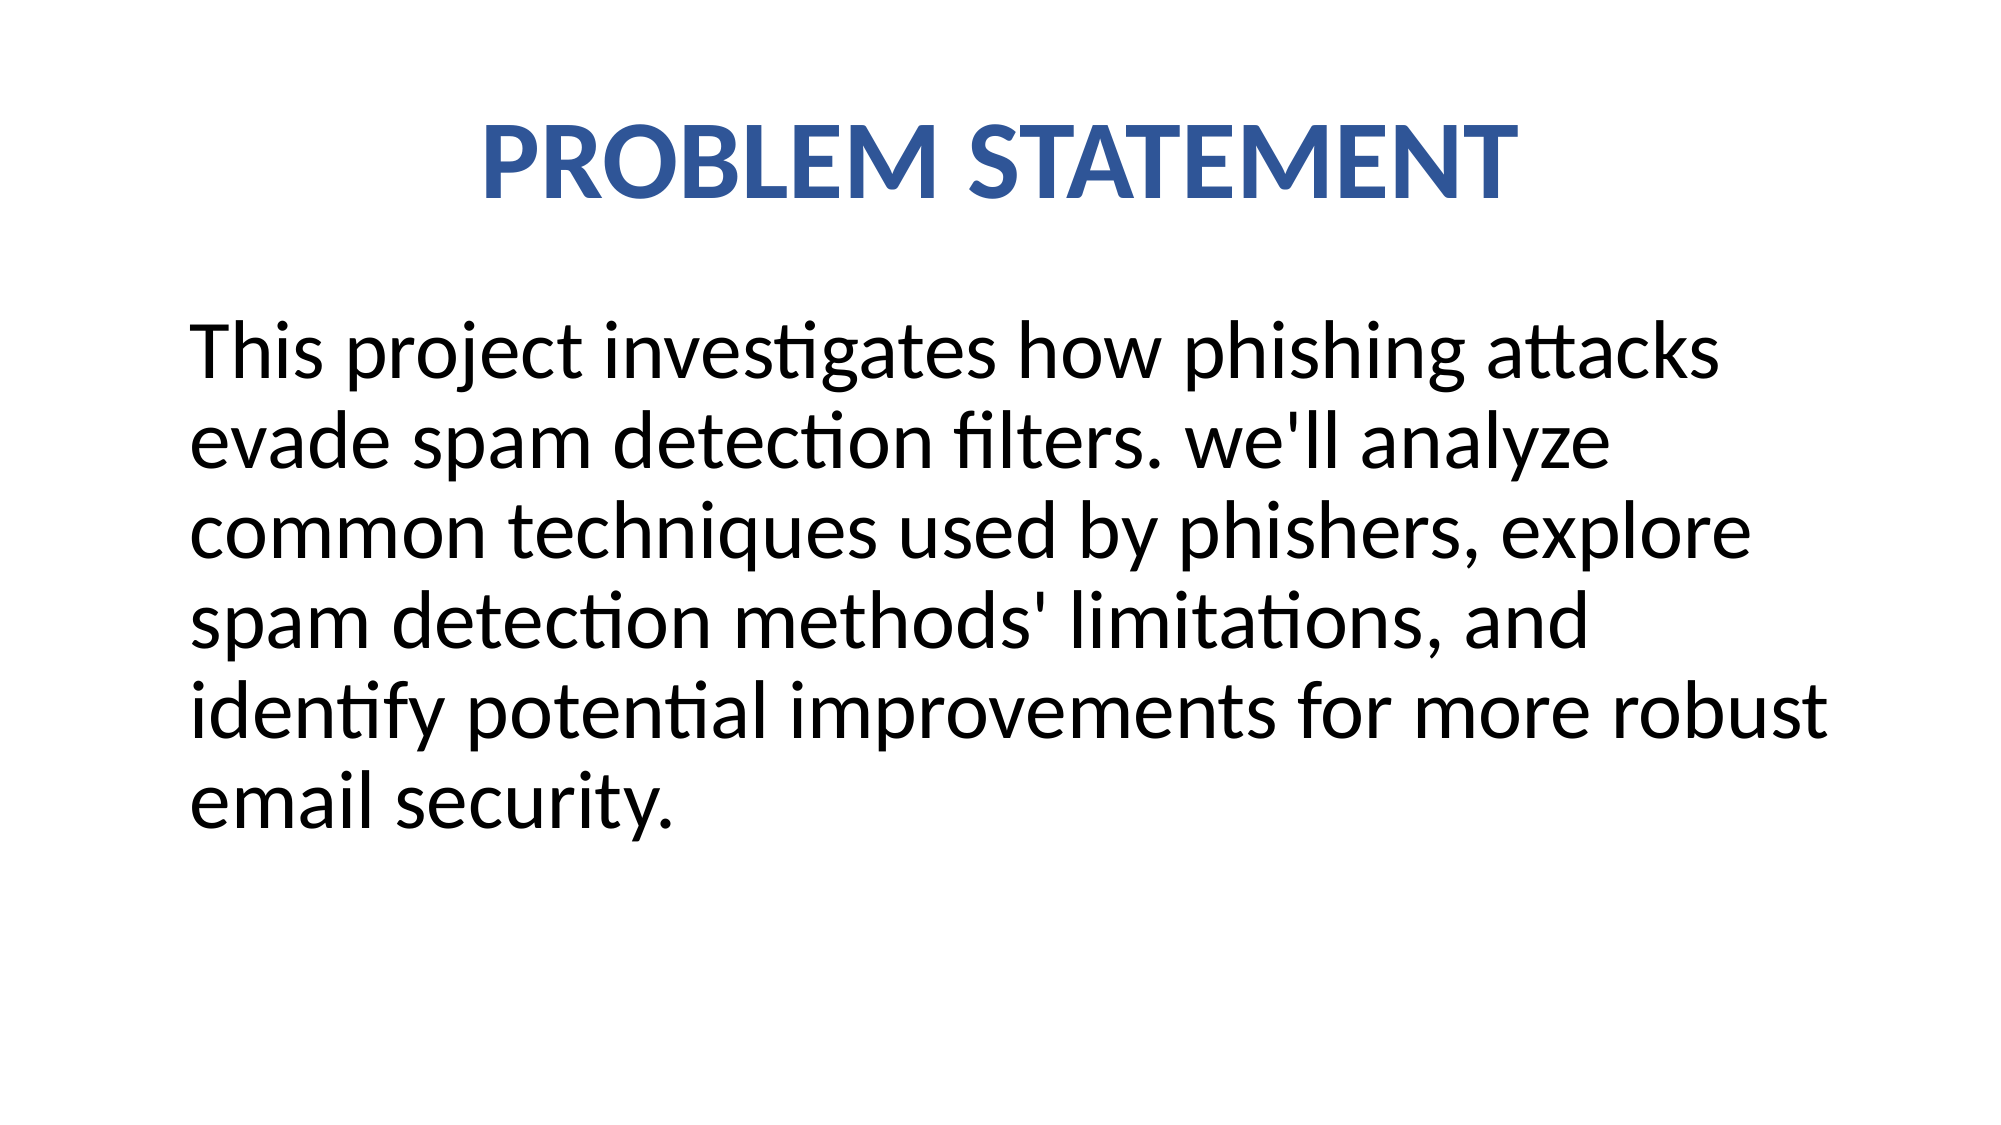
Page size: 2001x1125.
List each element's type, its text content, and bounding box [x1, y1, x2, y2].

list This project investigates how phishing attacks evade spam detection filters. we'll analyze common techniques used by phishers, explore spam detection methods' limitations, and identify potential improvements for more robust email security. [137, 299, 1863, 1014]
title PROBLEM STATEMENT [137, 59, 1863, 278]
